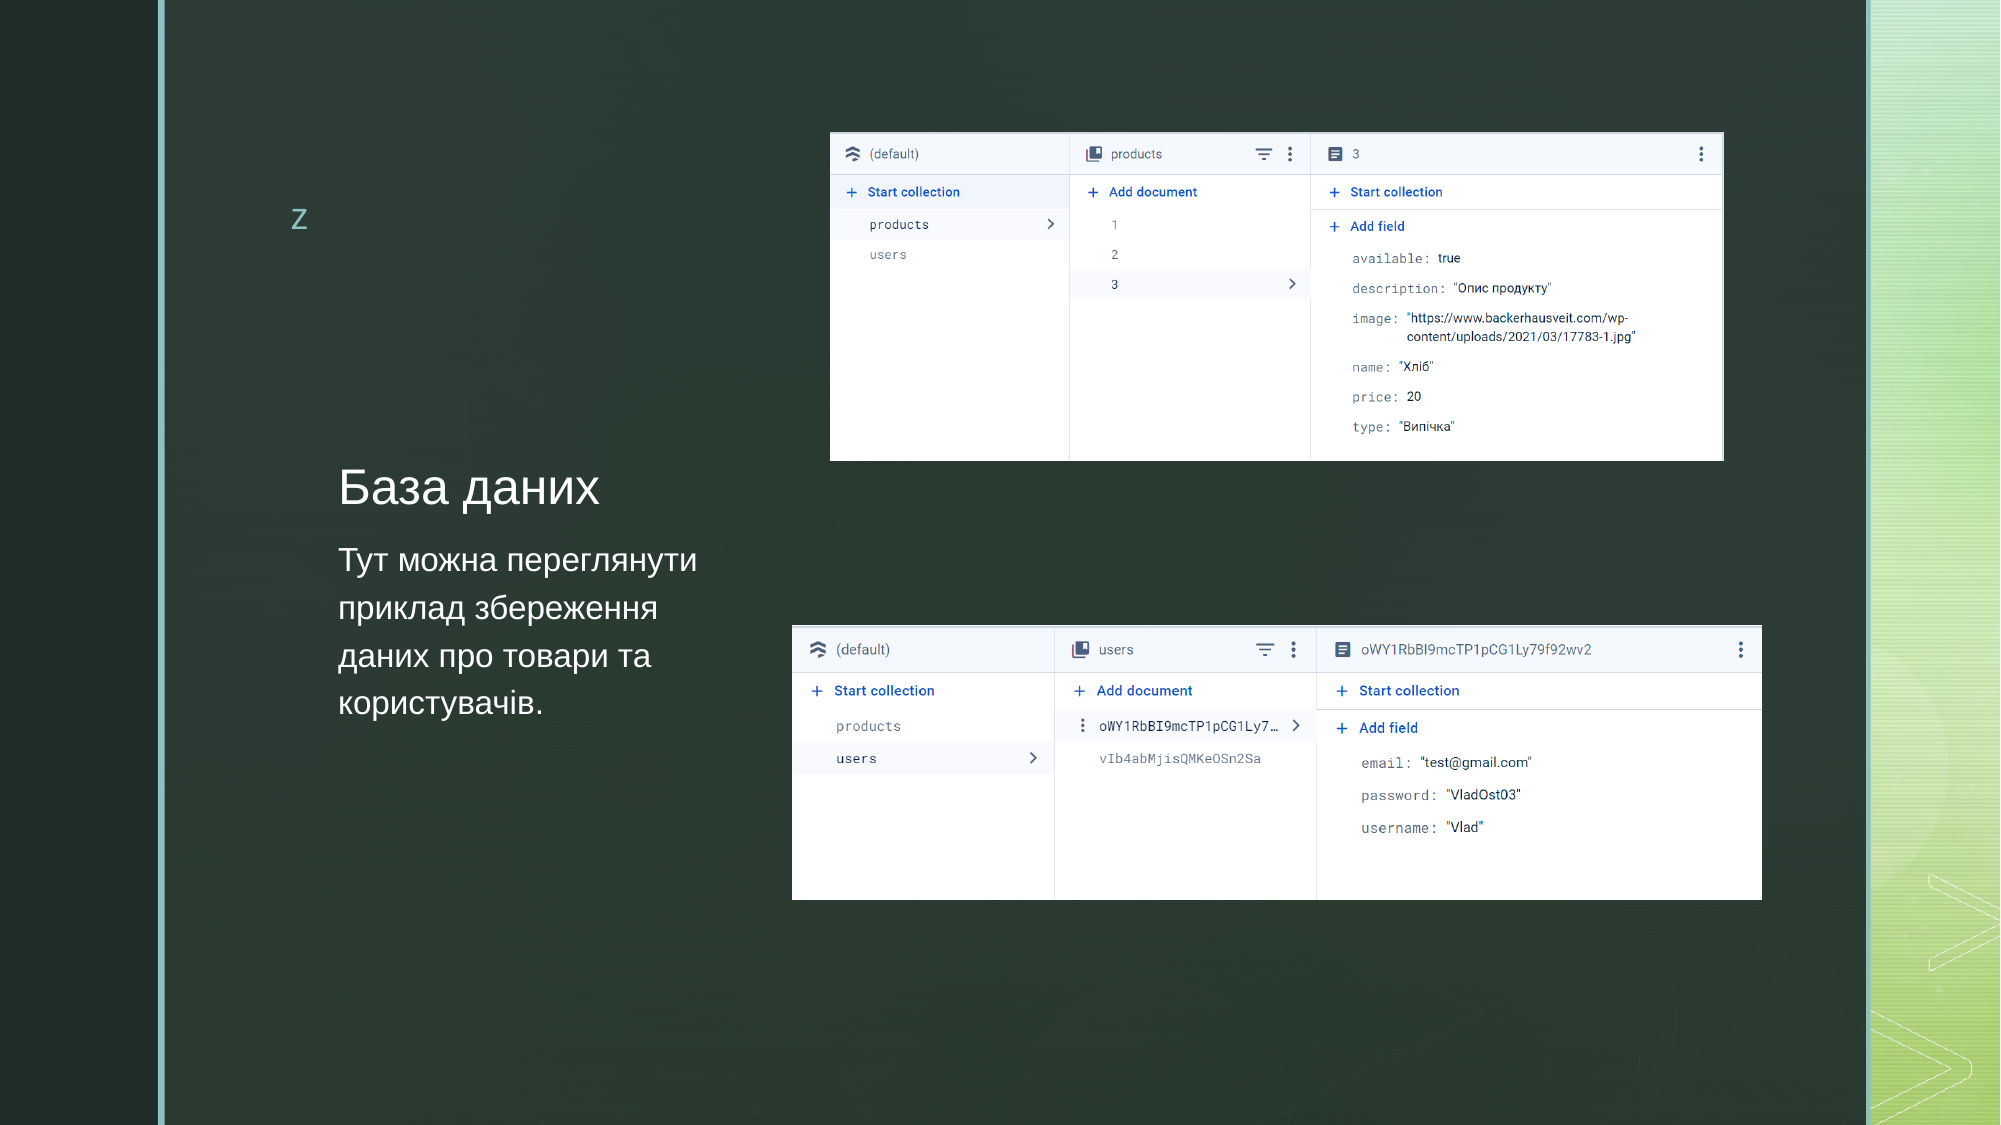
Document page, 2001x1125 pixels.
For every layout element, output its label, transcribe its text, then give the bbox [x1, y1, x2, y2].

title База даних [323, 210, 761, 522]
picture [792, 625, 1762, 901]
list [830, 132, 1725, 461]
picture [1871, 0, 2001, 1125]
list Тут можна переглянути приклад збереження даних про товари та користувачів. [323, 522, 761, 915]
